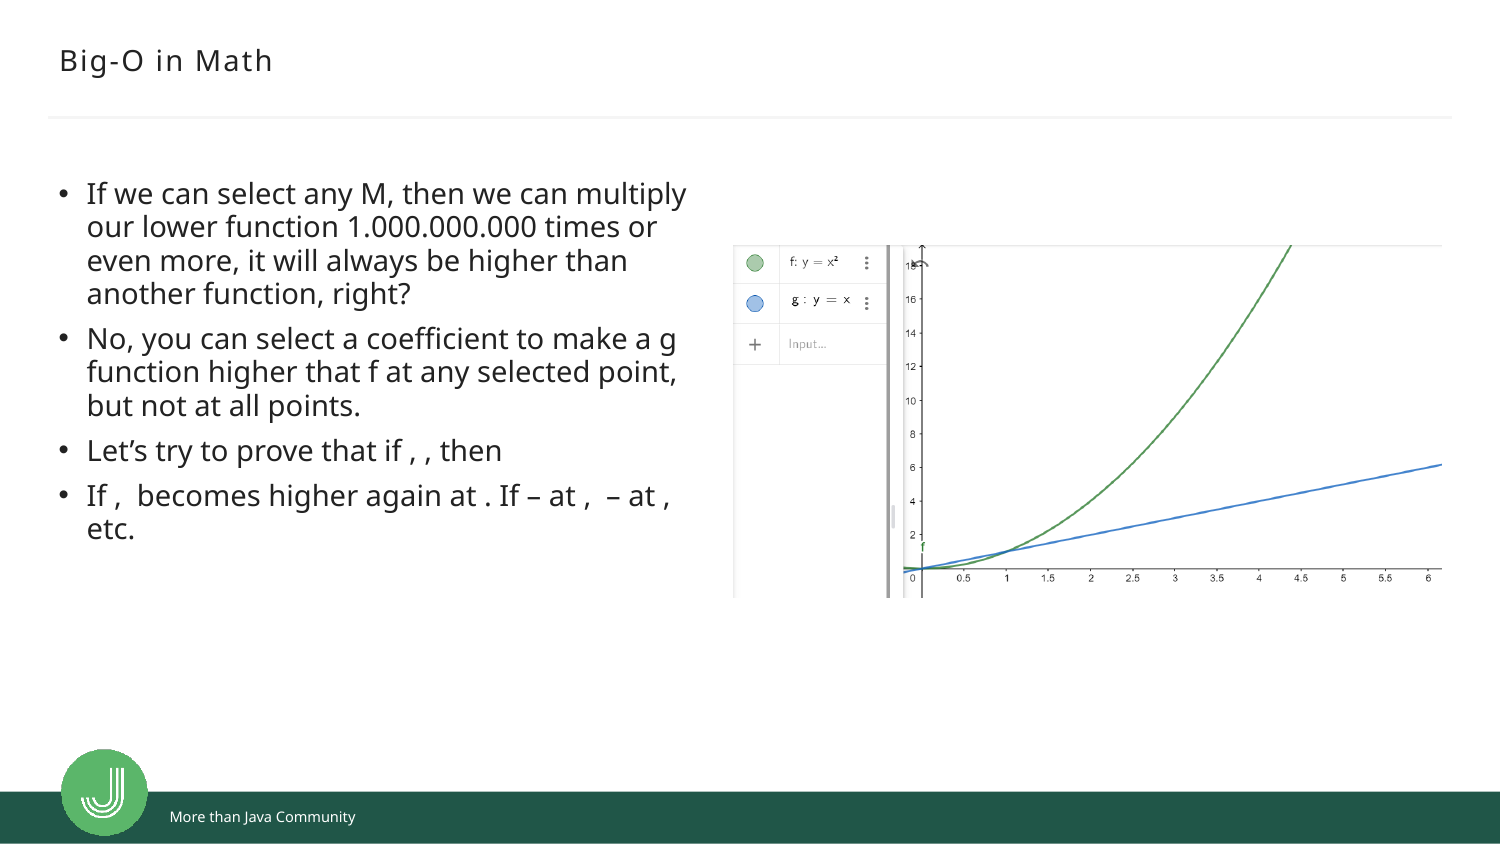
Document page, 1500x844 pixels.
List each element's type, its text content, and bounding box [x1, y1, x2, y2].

title Big-O in Math [59, 37, 1442, 87]
picture [733, 245, 1442, 598]
picture [59, 747, 149, 837]
